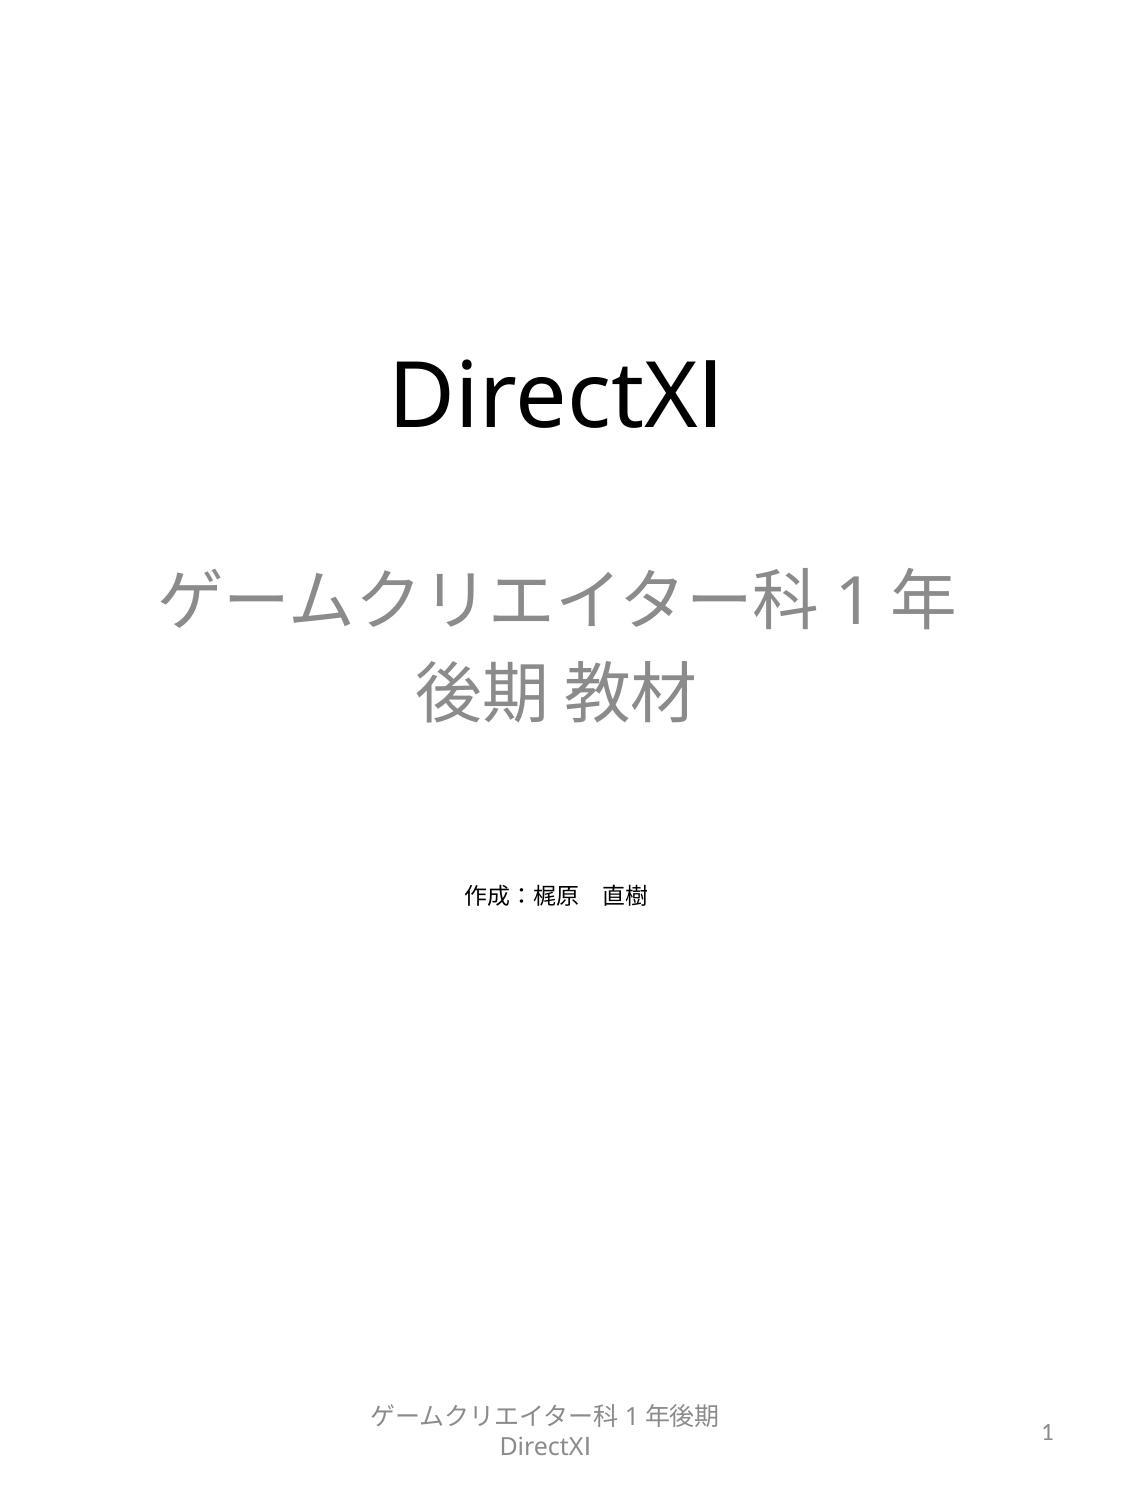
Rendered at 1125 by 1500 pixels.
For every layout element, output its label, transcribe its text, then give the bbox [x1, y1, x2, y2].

title DirectXⅠ [78, 230, 1035, 550]
text_box 作成：梶原 直樹 [450, 874, 664, 917]
footer ゲームクリエイター科1年後期 DirectXⅠ [349, 1390, 741, 1471]
slide_number 1 [806, 1390, 1069, 1471]
subtitle ゲームクリエイター科1年 後期 教材 [72, 550, 1042, 934]
